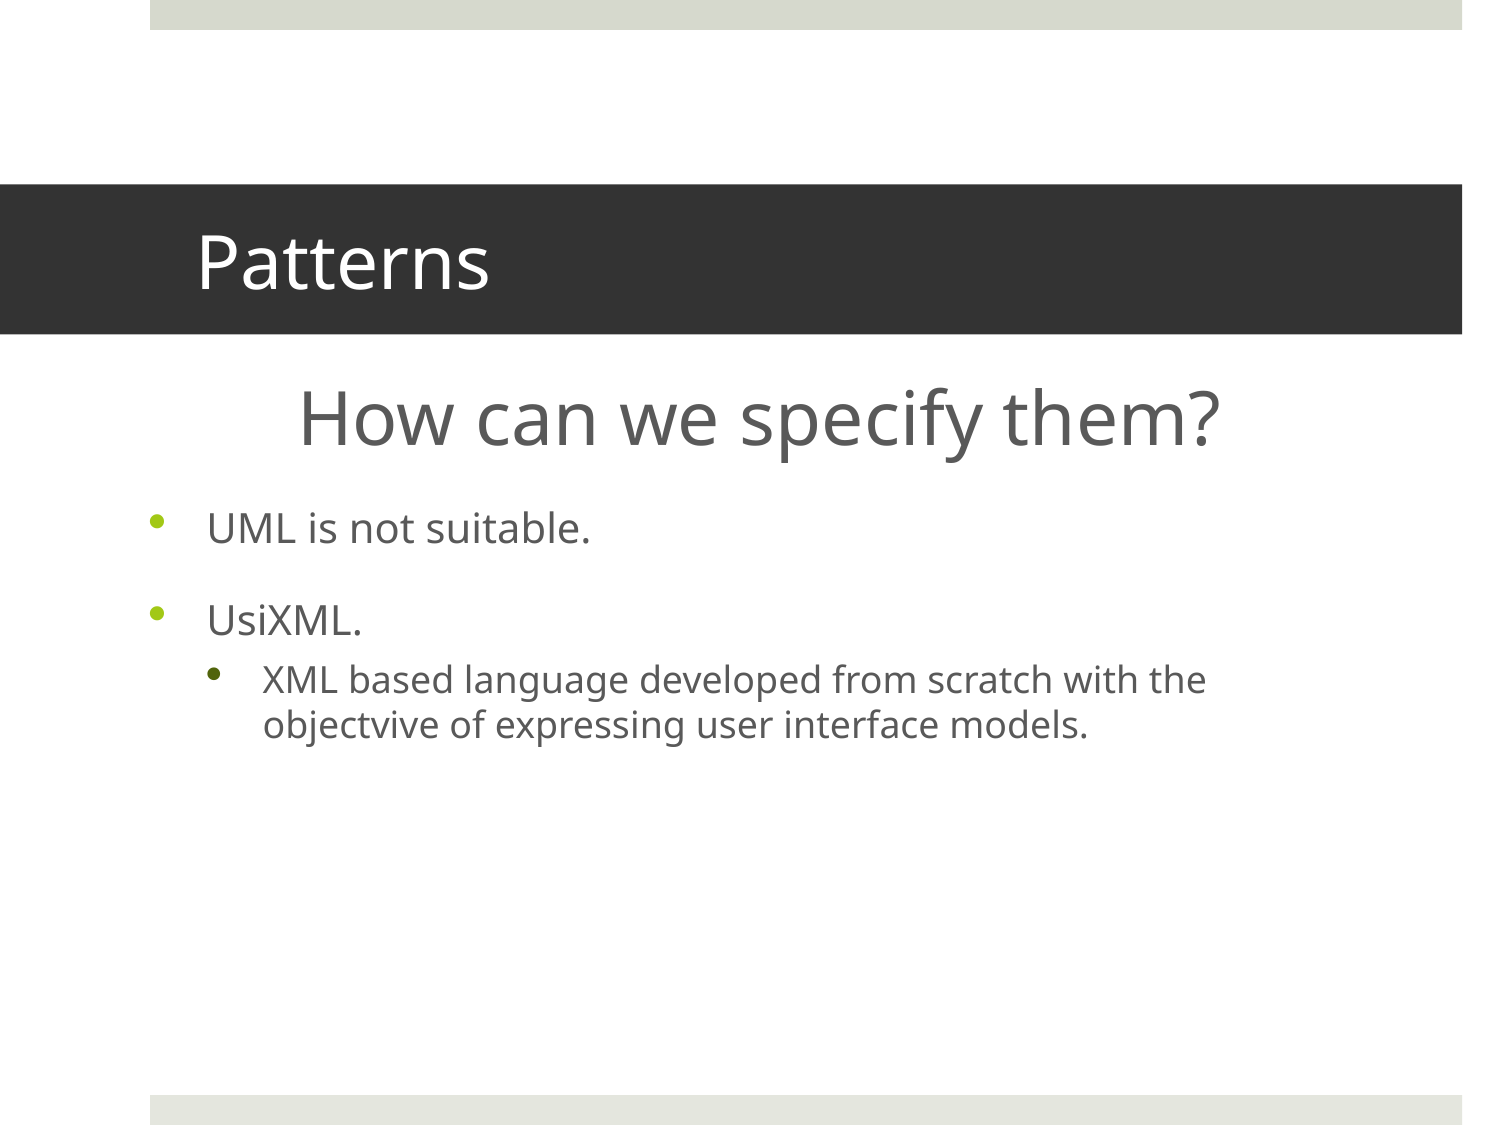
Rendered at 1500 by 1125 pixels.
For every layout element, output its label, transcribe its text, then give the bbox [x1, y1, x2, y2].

title Patterns [0, 184, 1463, 335]
list How can we specify them? UML is not suitable. UsiXML. XML based language developed from scratch with the objectvive of expressing user interface models. [134, 362, 1384, 1073]
